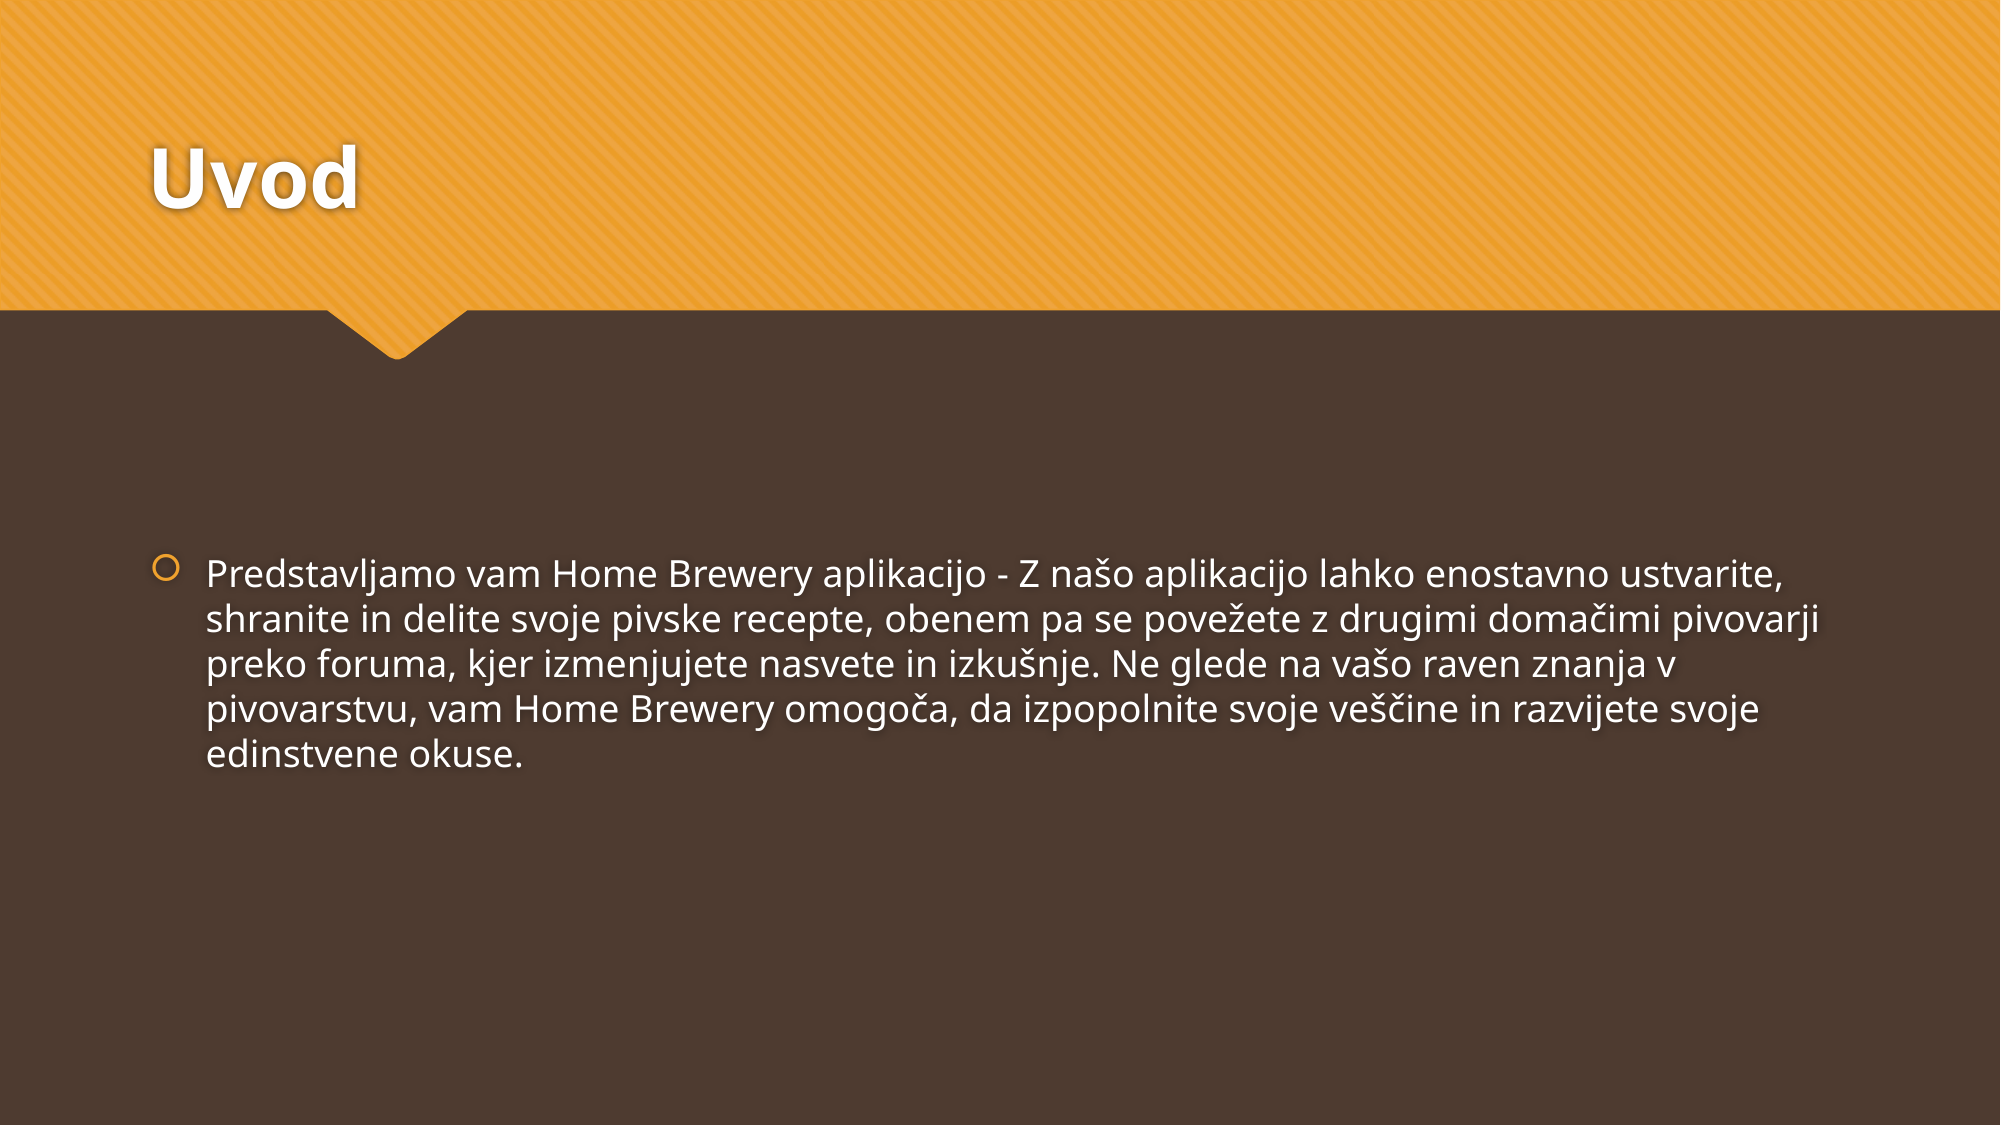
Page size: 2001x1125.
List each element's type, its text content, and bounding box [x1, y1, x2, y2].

title Uvod [132, 73, 1868, 233]
list Predstavljamo vam Home Brewery aplikacijo - Z našo aplikacijo lahko enostavno ustvarite, shranite in delite svoje pivske recepte, obenem pa se povežete z drugimi domačimi pivovarji preko foruma, kjer izmenjujete nasvete in izkušnje. Ne glede na vašo raven znanja v pivovarstvu, vam Home Brewery omogoča, da izpopolnite svoje veščine in razvijete svoje edinstvene okuse. [134, 364, 1866, 962]
